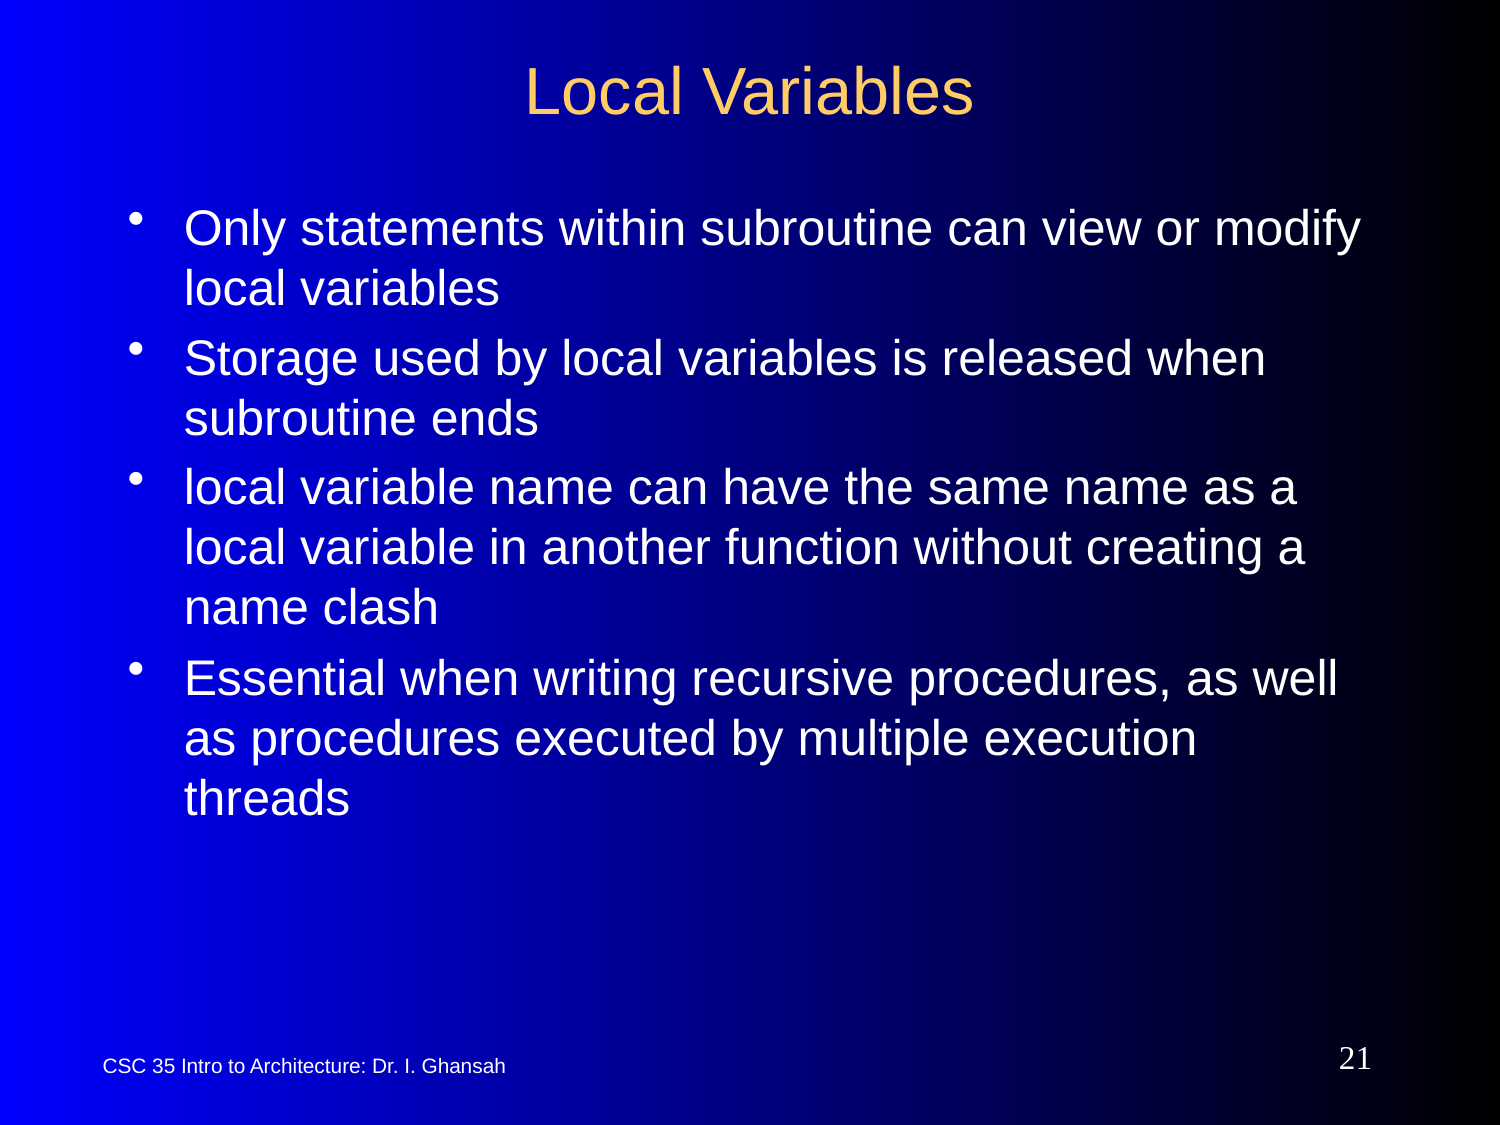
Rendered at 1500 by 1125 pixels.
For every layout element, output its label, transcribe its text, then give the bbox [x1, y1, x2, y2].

title Local Variables [112, 37, 1388, 138]
slide_number 21 [1224, 1025, 1388, 1088]
list Only statements within subroutine can view or modify local variables Storage used by local variables is released when subroutine ends local variable name can have the same name as a local variable in another function without creating a name clash Essential when writing recursive procedures, as well as procedures executed by multiple execution threads [112, 187, 1388, 925]
footer CSC 35 Intro to Architecture: Dr. I. Ghansah [87, 1040, 775, 1091]
